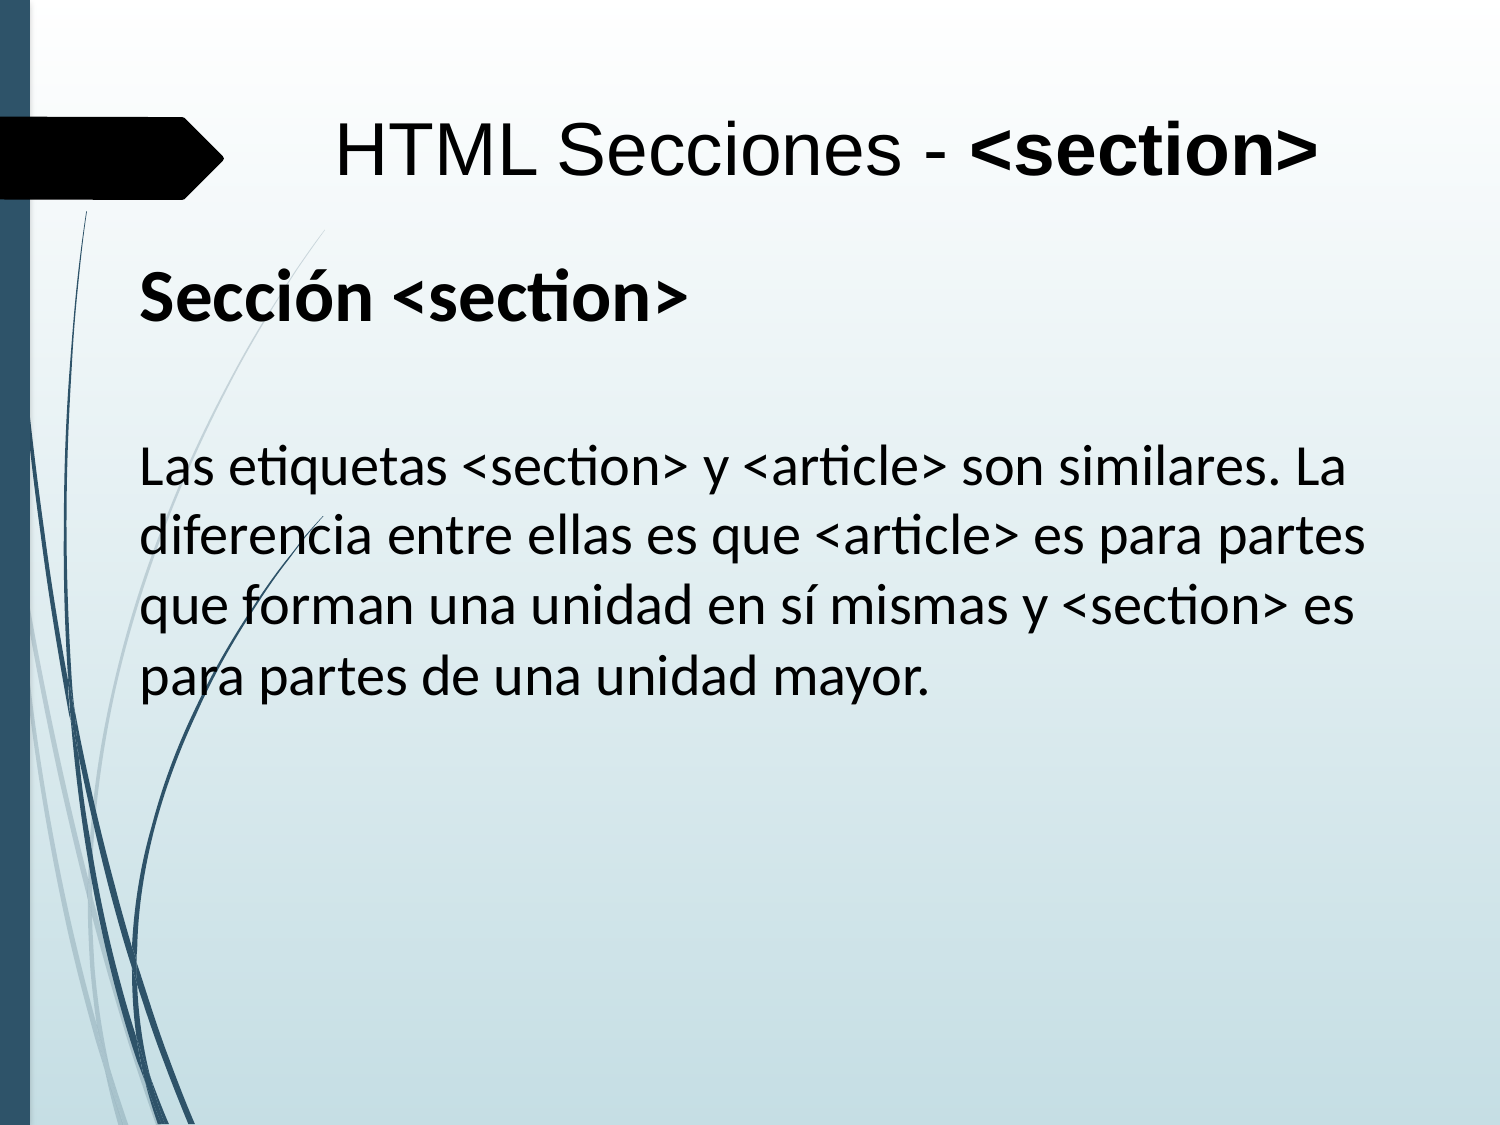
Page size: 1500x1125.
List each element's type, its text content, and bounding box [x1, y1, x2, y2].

text_box HTML Secciones - <section> [77, 51, 1428, 240]
text_box [124, 714, 1380, 1084]
text_box Sección <section> Las etiquetas <section> y <article> son similares. La diferencia entre ellas es que <article> es para partes que forman una unidad en sí mismas y <section> es para partes de una unidad mayor. [124, 239, 1475, 714]
